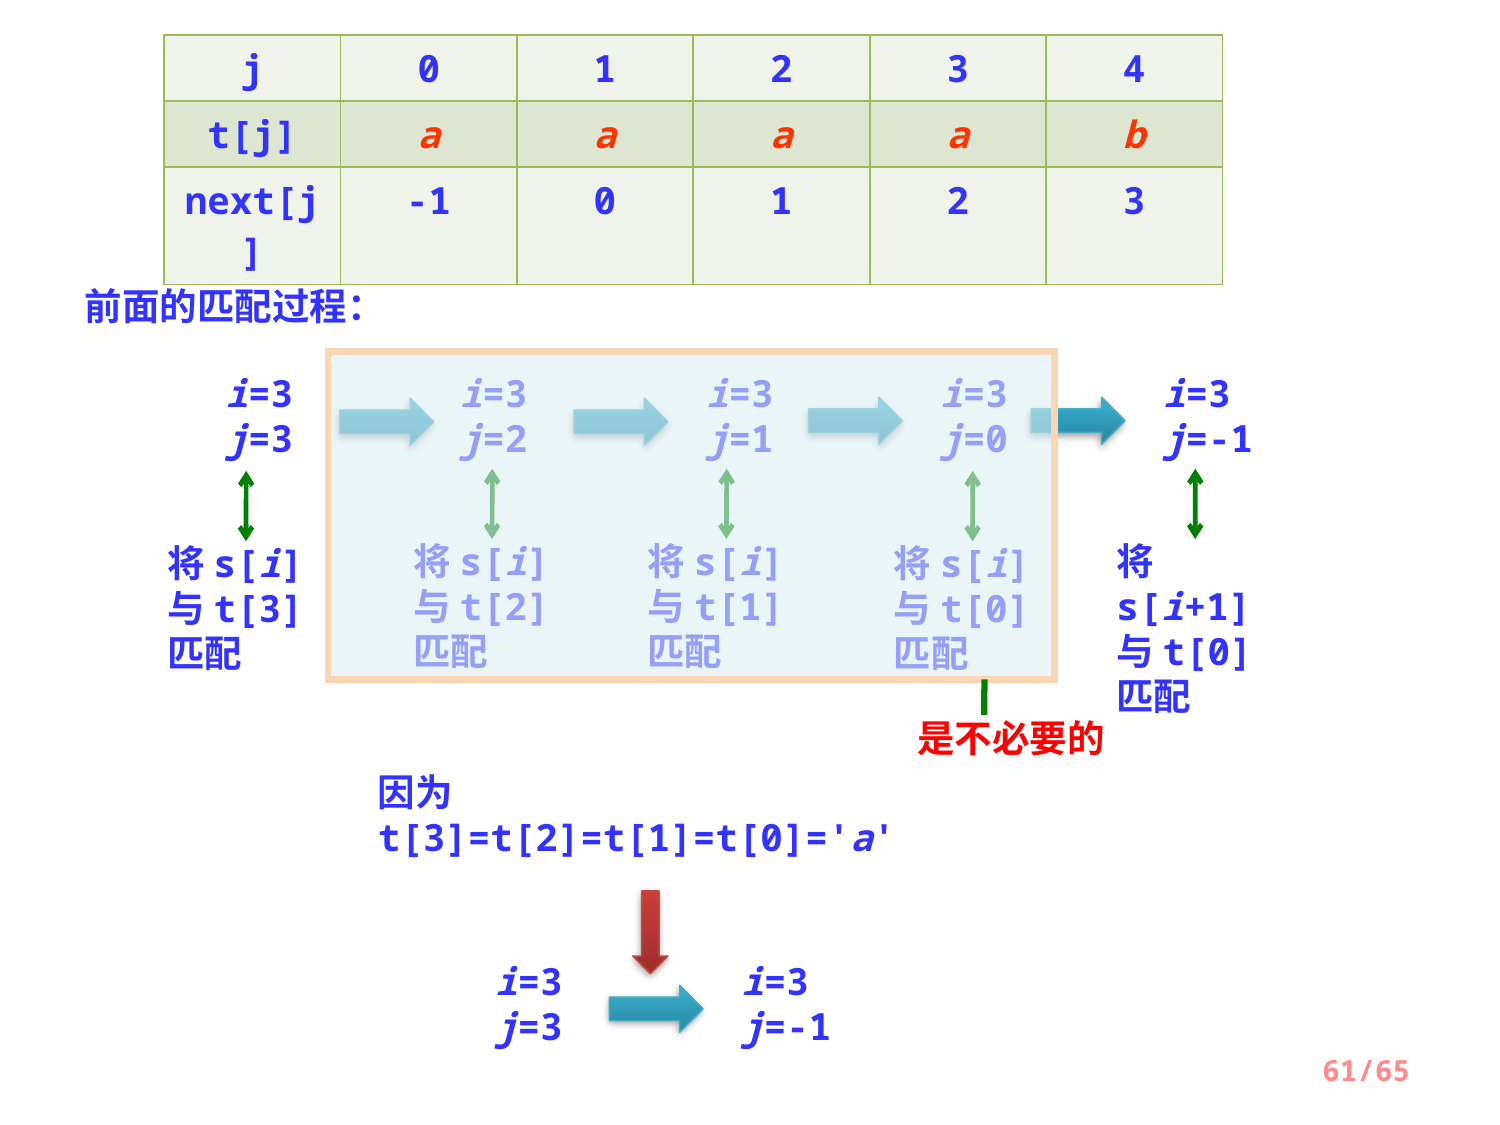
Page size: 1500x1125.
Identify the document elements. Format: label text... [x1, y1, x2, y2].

table_cell a [694, 102, 869, 166]
table_cell -1 [341, 168, 516, 284]
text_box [480, 890, 915, 1057]
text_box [327, 351, 1161, 769]
table_header 2 [694, 36, 869, 100]
table_cell t[j] [165, 102, 340, 166]
table_header 0 [341, 36, 516, 100]
table_cell next[j] [165, 168, 340, 275]
slide_number 61/65 [1074, 1042, 1425, 1103]
table_header j [165, 36, 340, 100]
table_cell 0 [518, 168, 692, 284]
table_header 1 [518, 36, 692, 100]
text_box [1165, 361, 1313, 675]
table_header 4 [1047, 36, 1222, 100]
text_box i=3 j=3 [210, 362, 322, 467]
table_cell a [341, 102, 516, 166]
text_box 前面的匹配过程： [70, 275, 457, 336]
text_box 因为t[3]=t[2]=t[1]=t[0]='a' [363, 777, 961, 867]
text_box 将s[i]与t[3]匹配 [152, 539, 322, 675]
table_header 3 [871, 36, 1045, 100]
table_cell a [871, 102, 1045, 166]
table_cell 1 [694, 168, 869, 284]
table_cell a [518, 102, 692, 166]
table_cell 2 [871, 168, 1045, 284]
table_cell 3 [1047, 168, 1222, 284]
table_cell b [1047, 102, 1222, 166]
